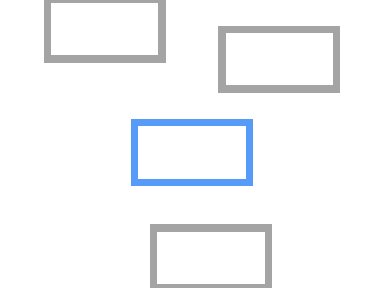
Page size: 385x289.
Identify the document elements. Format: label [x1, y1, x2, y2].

text_box [220, 28, 338, 91]
text_box [46, 0, 164, 61]
text_box [152, 227, 270, 288]
text_box [133, 121, 251, 184]
